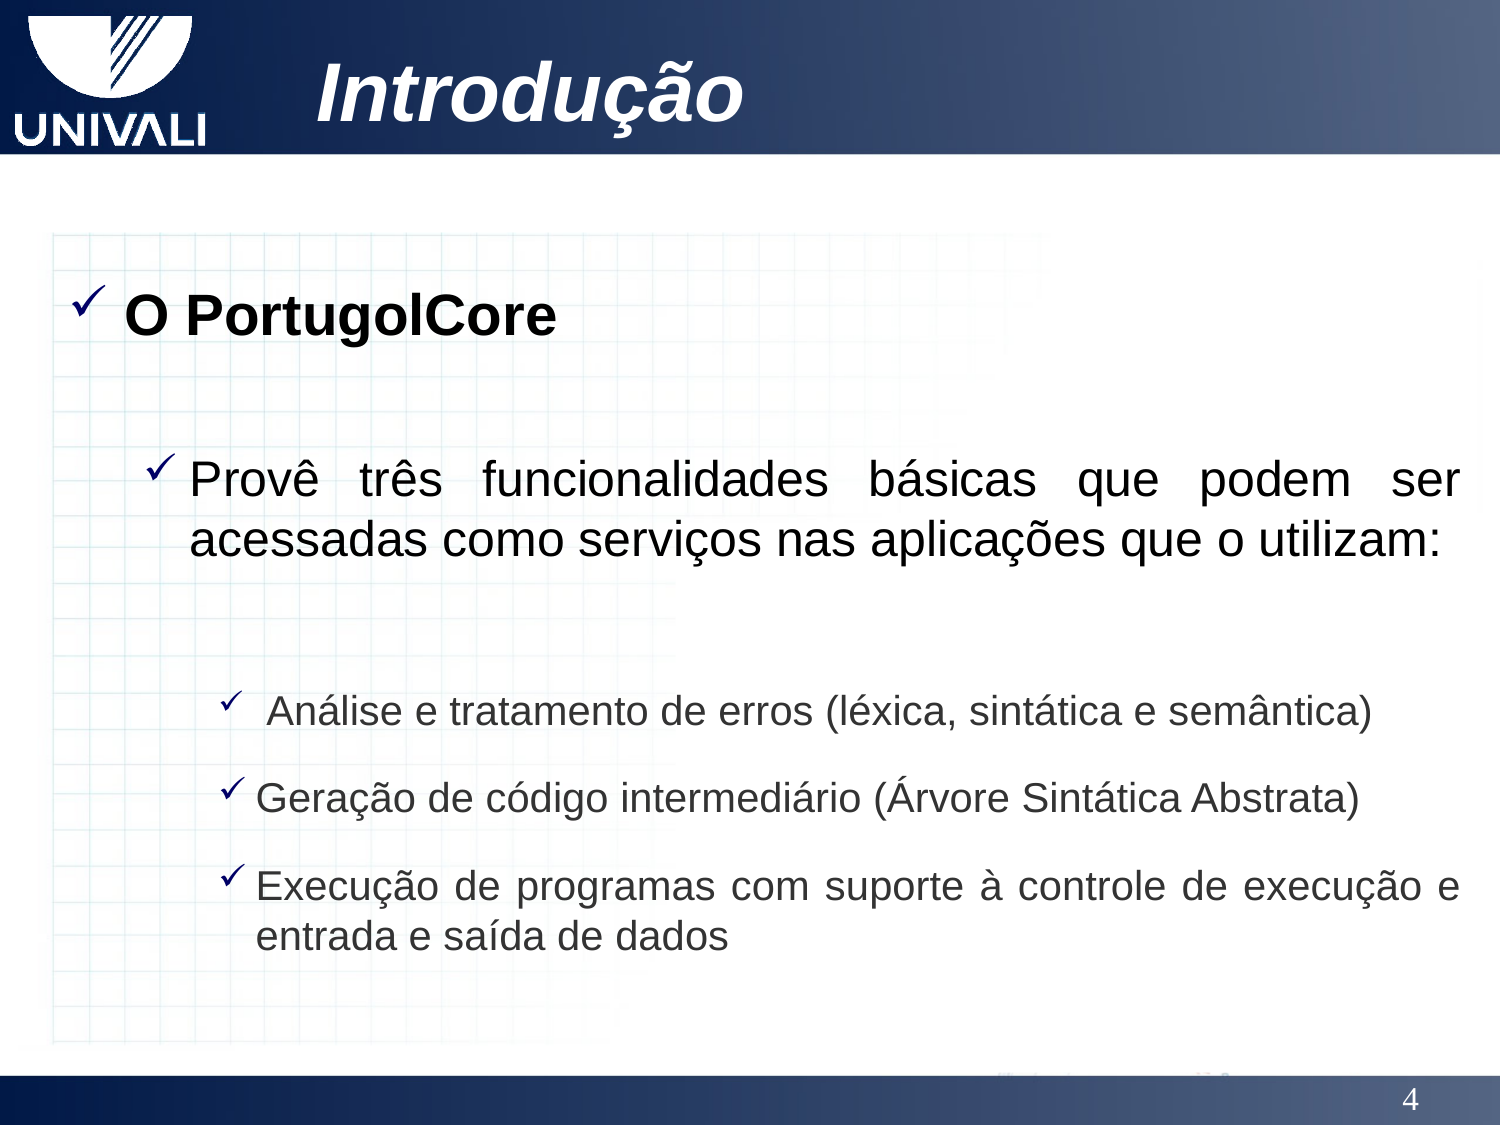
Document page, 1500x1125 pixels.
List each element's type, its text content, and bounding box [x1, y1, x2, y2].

picture [0, 0, 1500, 1125]
title Introdução [300, 11, 1500, 165]
list O PortugolCore Provê três funcionalidades básicas que podem ser acessadas como serviços nas aplicações que o utilizam: Análise e tratamento de erros (léxica, sintática e semântica) Geração de código intermediário (Árvore Sintática Abstrata) Execução de programas com suporte à controle de execução e entrada e saída de dados [51, 267, 1479, 975]
